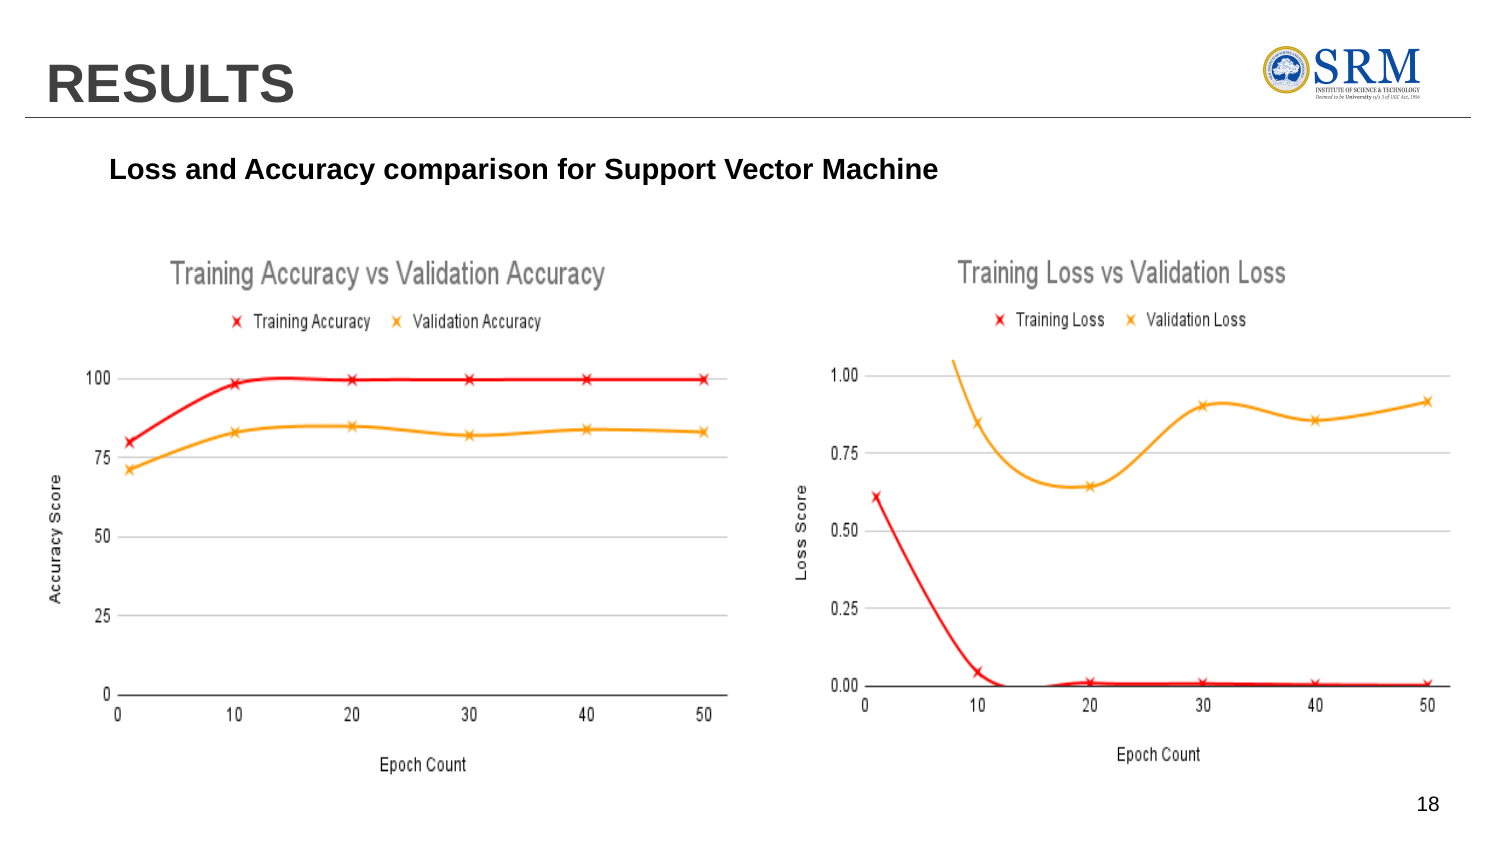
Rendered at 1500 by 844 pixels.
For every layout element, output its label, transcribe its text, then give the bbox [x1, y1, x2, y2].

picture [24, 225, 751, 806]
text_box 18 [1410, 802, 1459, 822]
text_box RESULTS [34, 36, 1420, 116]
text_box Loss and Accuracy comparison for Support Vector Machine [94, 135, 1080, 201]
picture [1263, 46, 1420, 100]
picture [771, 225, 1472, 795]
